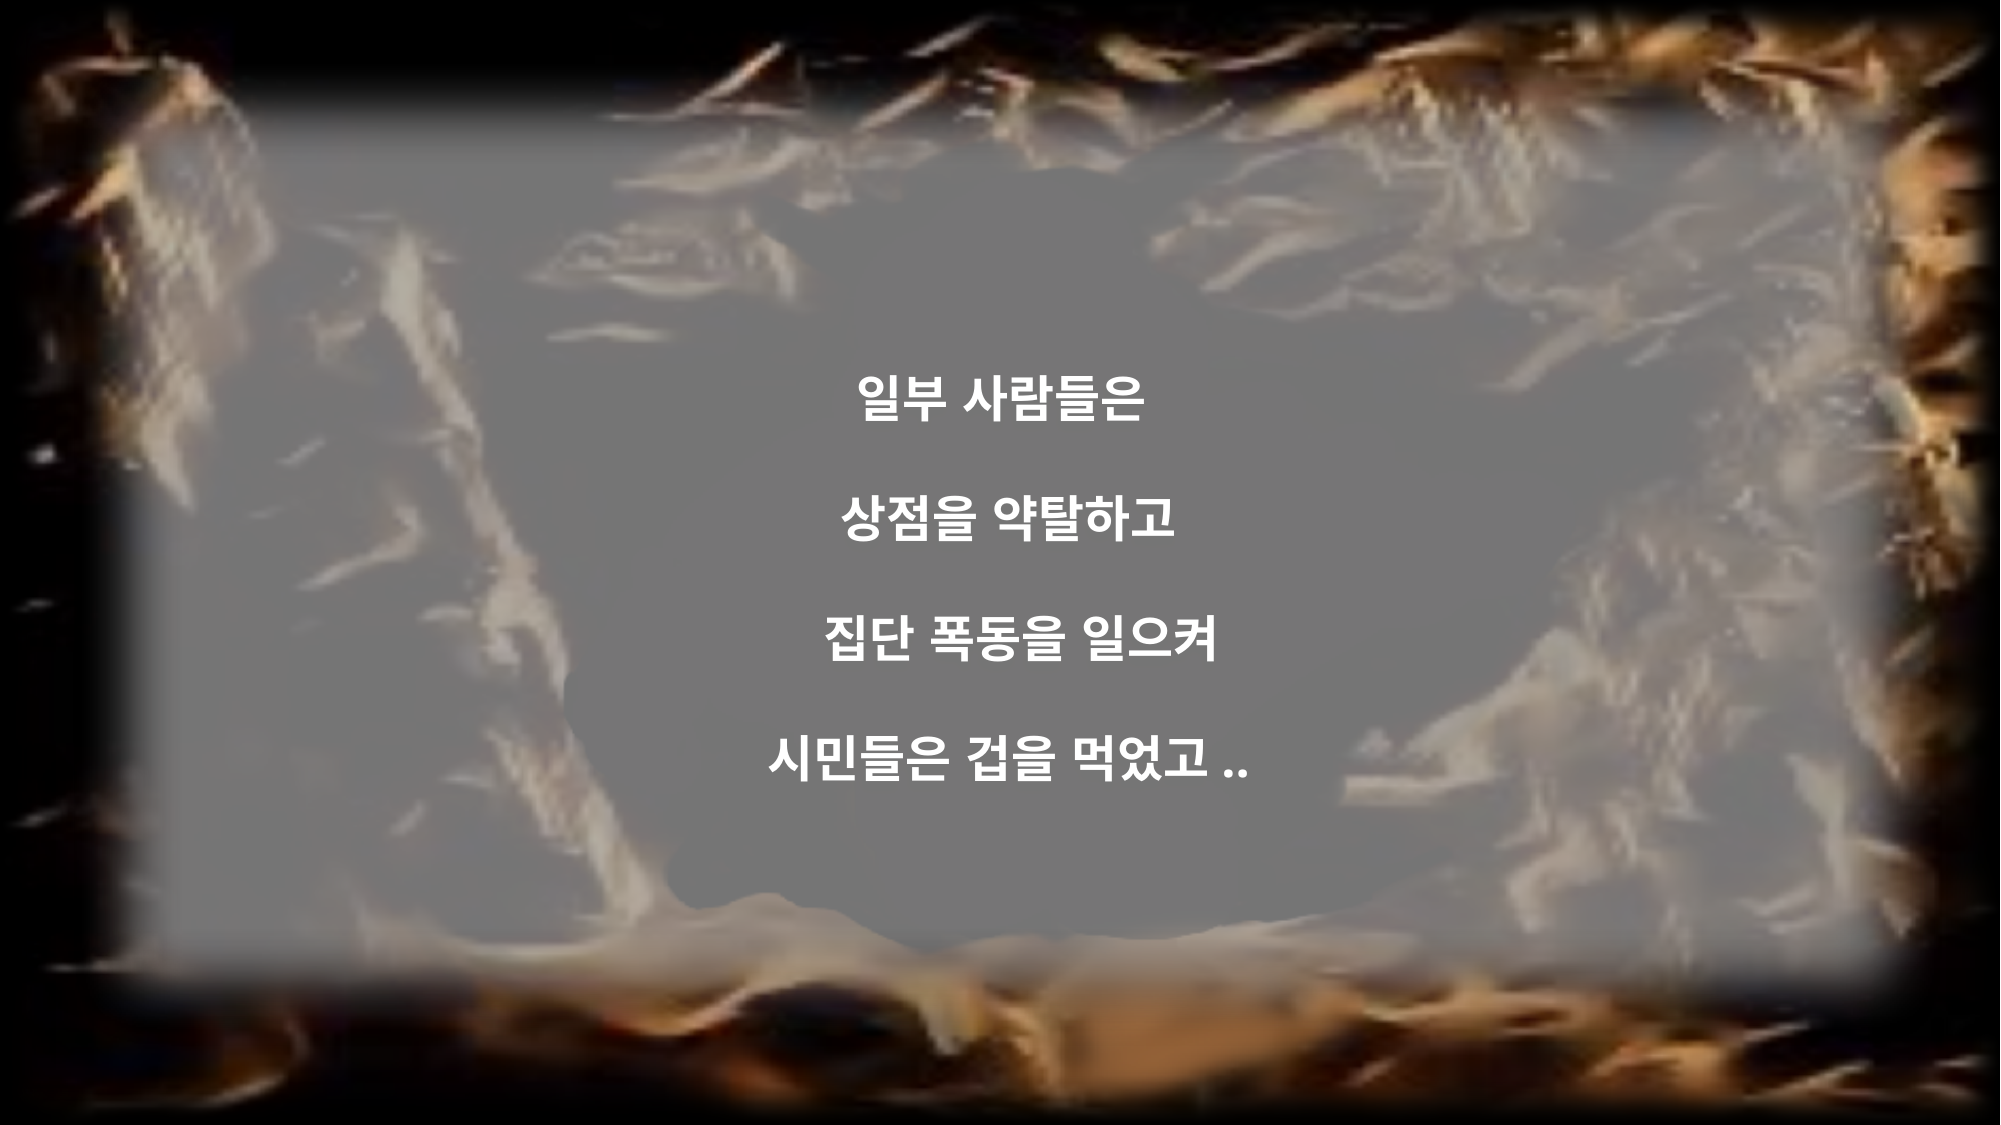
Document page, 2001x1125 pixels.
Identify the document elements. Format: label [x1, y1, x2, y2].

text_box [0, 0, 2000, 1125]
